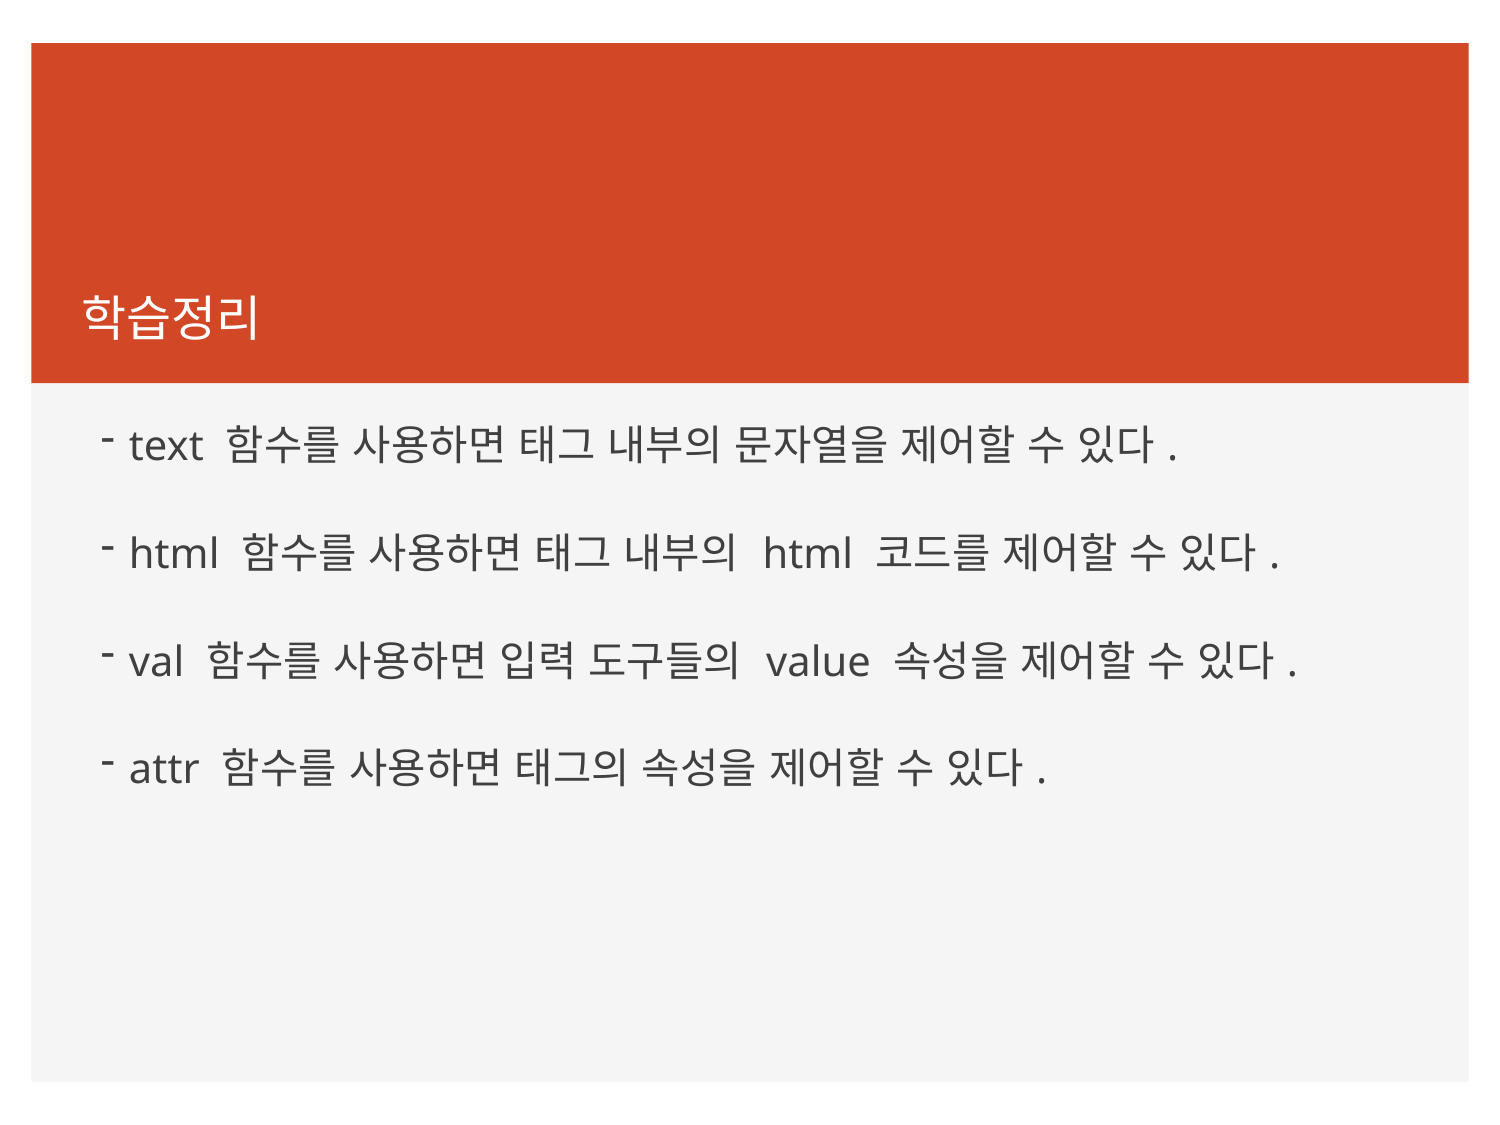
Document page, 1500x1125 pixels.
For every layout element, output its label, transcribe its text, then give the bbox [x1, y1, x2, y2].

text_box text 함수를 사용하면 태그 내부의 문자열을 제어할 수 있다. html 함수를 사용하면 태그 내부의 html 코드를 제어할 수 있다. val 함수를 사용하면 입력 도구들의 value 속성을 제어할 수 있다. attr 함수를 사용하면 태그의 속성을 제어할 수 있다. [85, 404, 1442, 936]
list 학습정리 [66, 277, 1188, 357]
